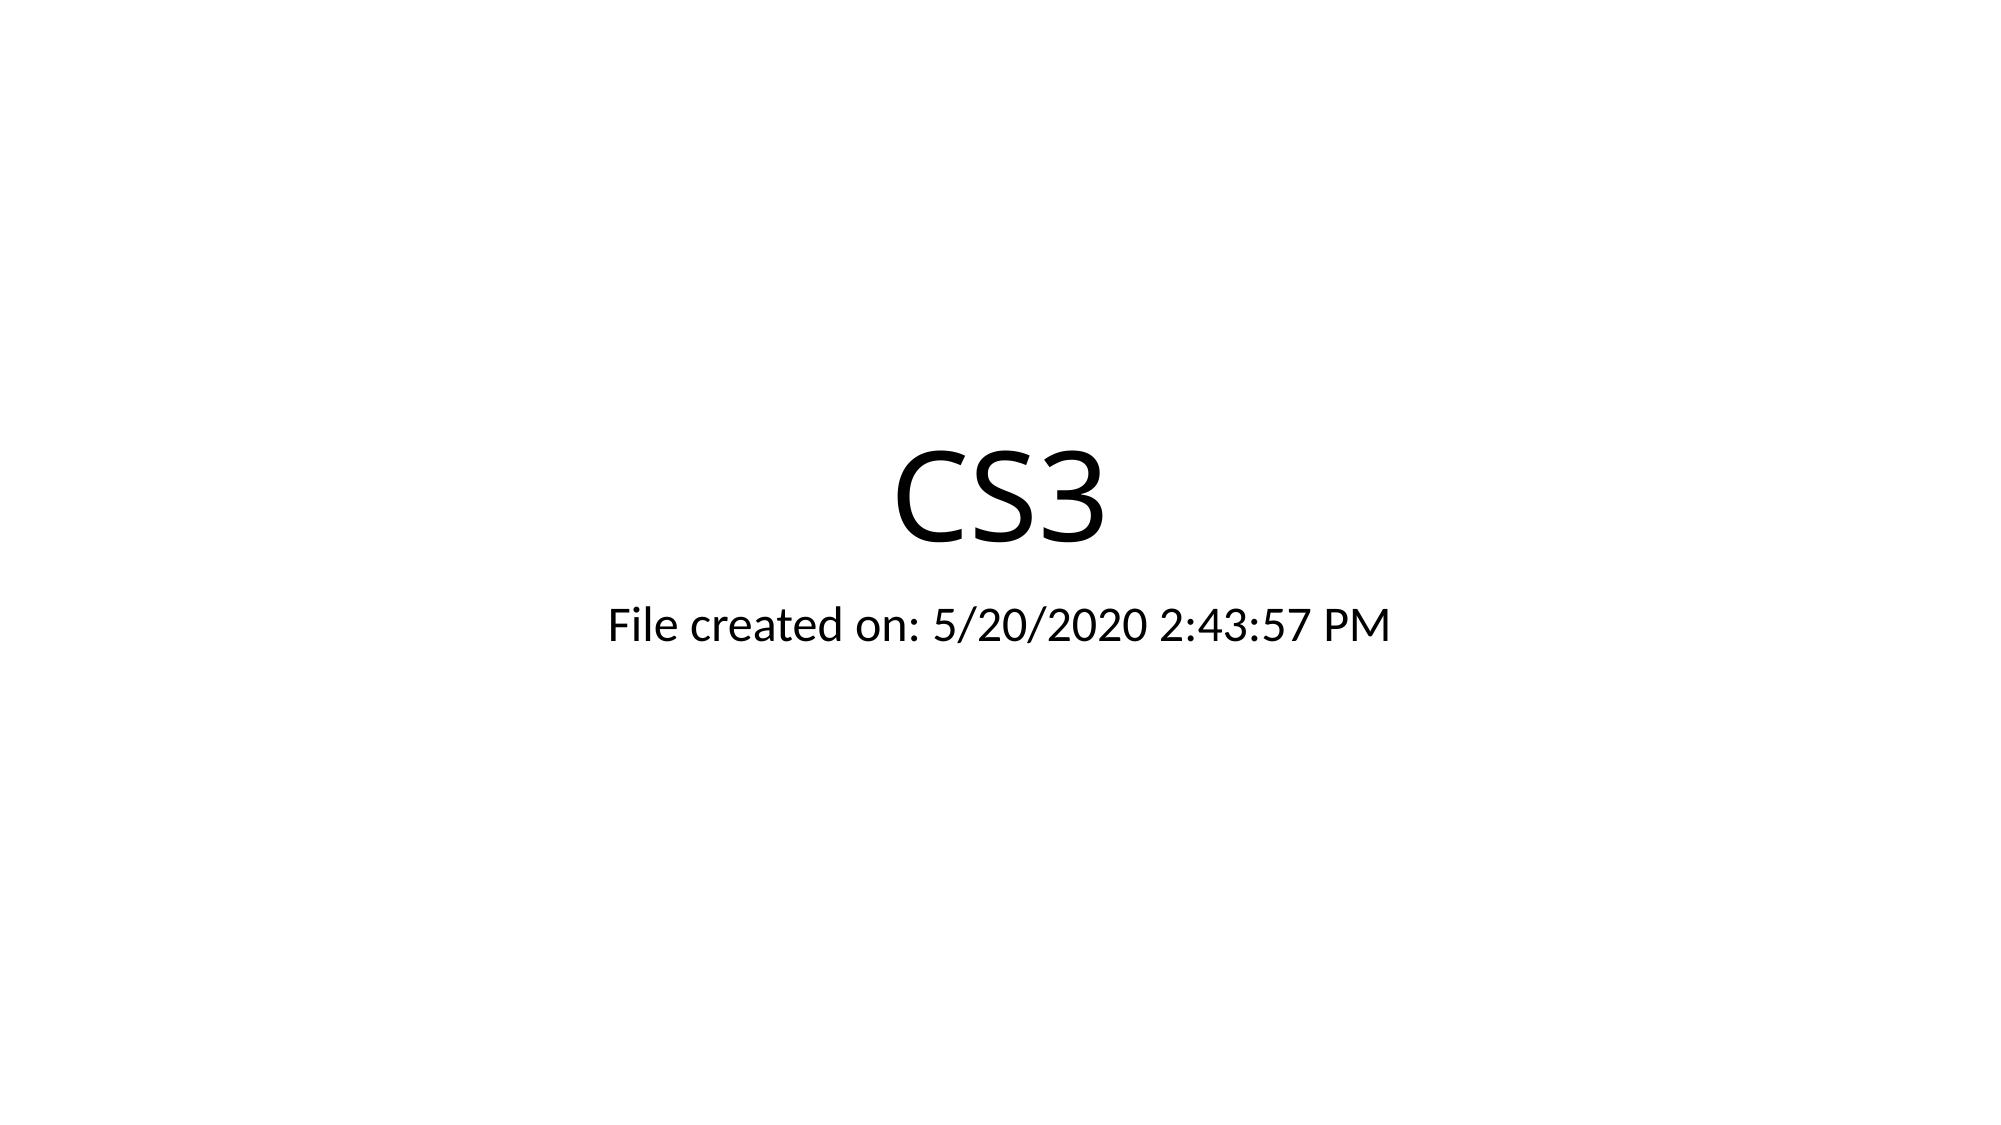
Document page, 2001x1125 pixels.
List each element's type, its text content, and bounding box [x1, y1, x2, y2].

subtitle File created on: 5/20/2020 2:43:57 PM [249, 590, 1750, 863]
title CS3 [249, 184, 1750, 576]
